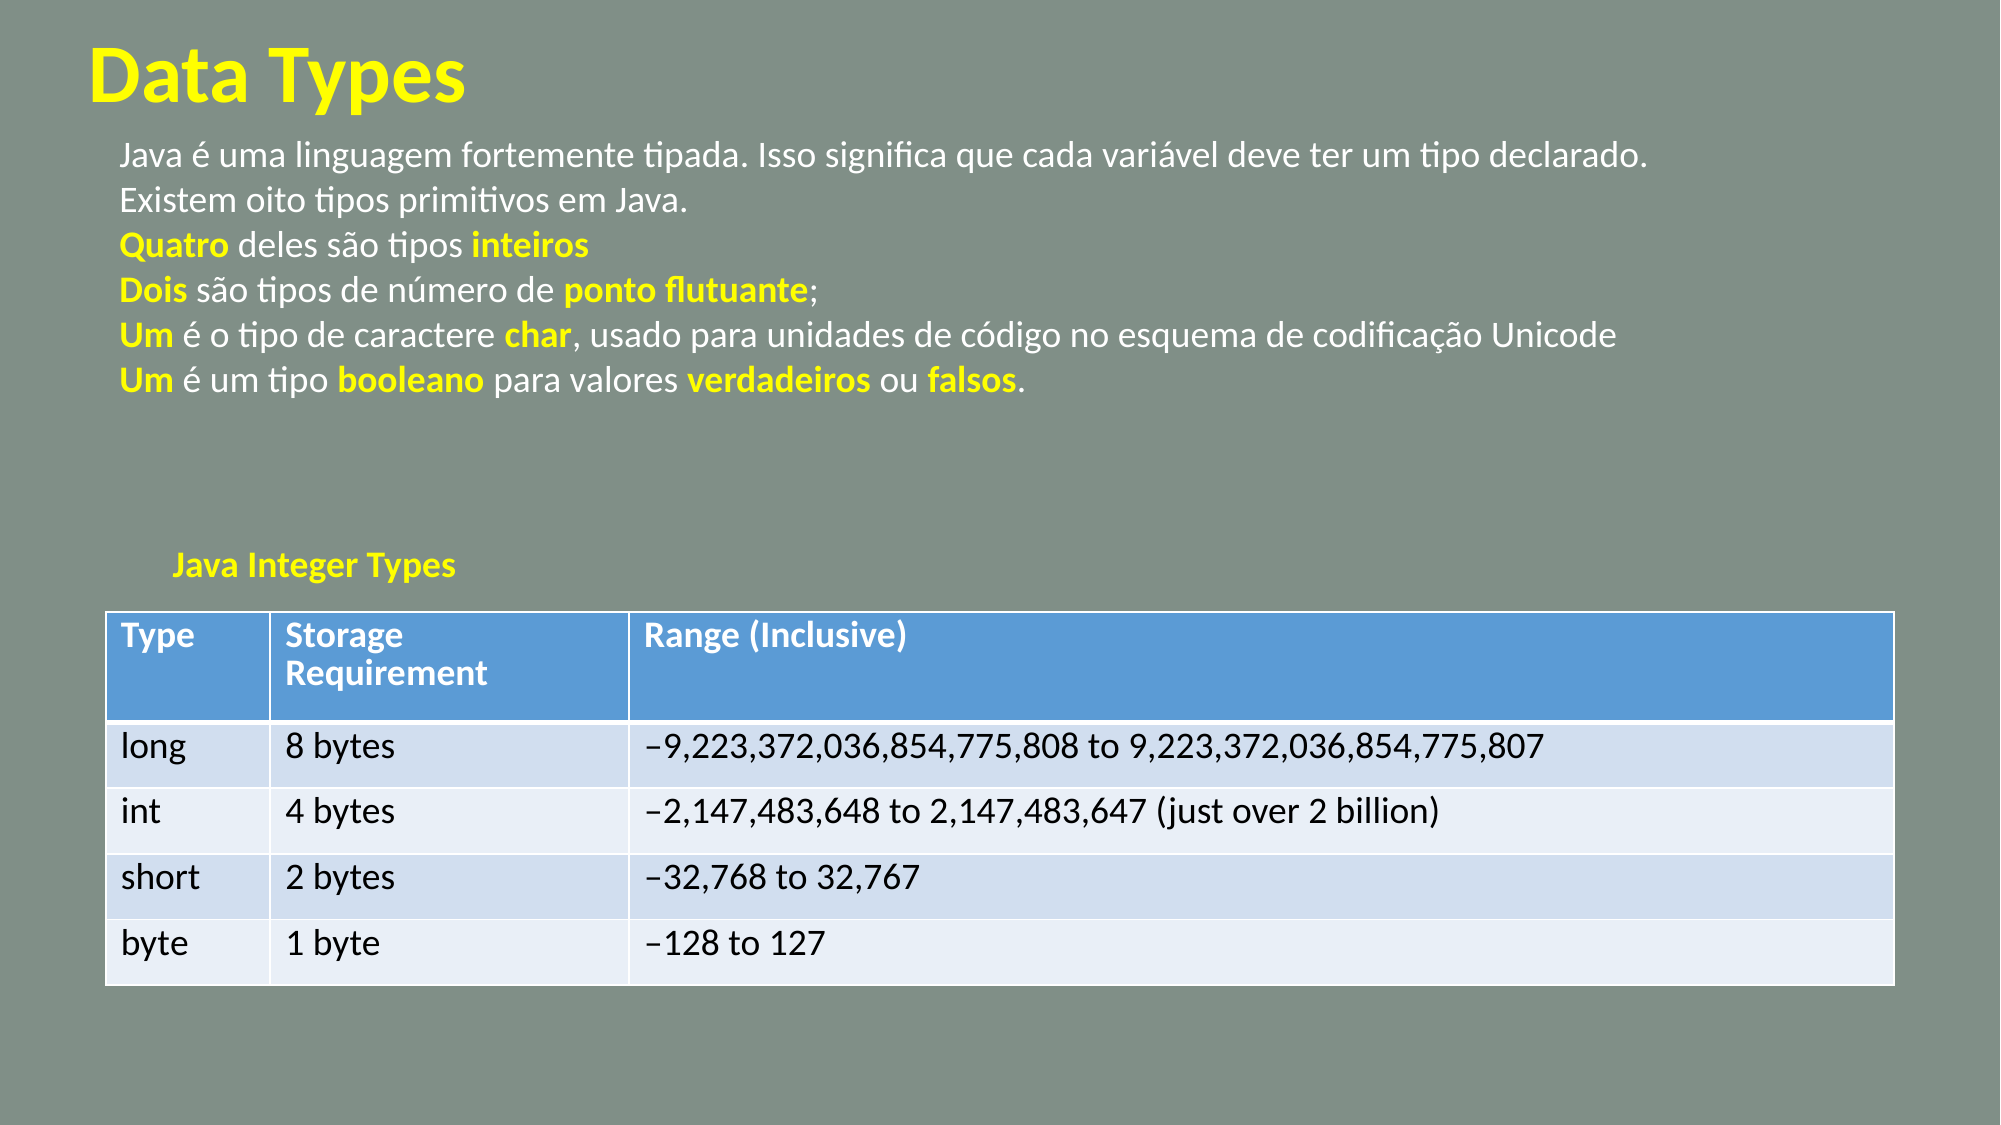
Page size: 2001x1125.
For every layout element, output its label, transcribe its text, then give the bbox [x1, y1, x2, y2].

table_cell 2 bytes [271, 855, 628, 919]
table_cell –9,223,372,036,854,775,808 to 9,223,372,036,854,775,807 [630, 725, 1893, 787]
table_cell 4 bytes [271, 789, 628, 853]
table_header Range (Inclusive) [630, 613, 1893, 720]
table_cell –2,147,483,648 to 2,147,483,647 (just over 2 billion) [630, 789, 1893, 853]
text_box Java Integer Types [157, 532, 472, 592]
table_header Storage Requirement [271, 613, 628, 720]
table_cell –32,768 to 32,767 [630, 855, 1893, 919]
text_box Data Types [16, 17, 1447, 183]
table_cell int [107, 789, 269, 853]
text_box Java é uma linguagem fortemente tipada. Isso significa que cada variável deve ter um tipo declarado. Existem oito tipos primitivos em Java. Quatro deles são tipos inteiros Dois são tipos de número de ponto flutuante; Um é o tipo de caractere char, usado para unidades de código no esquema de codificação Unicode Um é um tipo booleano para valores verdadeiros ou falsos. [104, 122, 1829, 408]
table_cell byte [107, 920, 269, 984]
table_cell long [107, 725, 269, 787]
table_header Type [107, 613, 269, 720]
table_cell –128 to 127 [630, 920, 1893, 984]
table_cell 1 byte [271, 920, 628, 984]
table_cell 8 bytes [271, 725, 628, 787]
table_cell short [107, 855, 269, 919]
